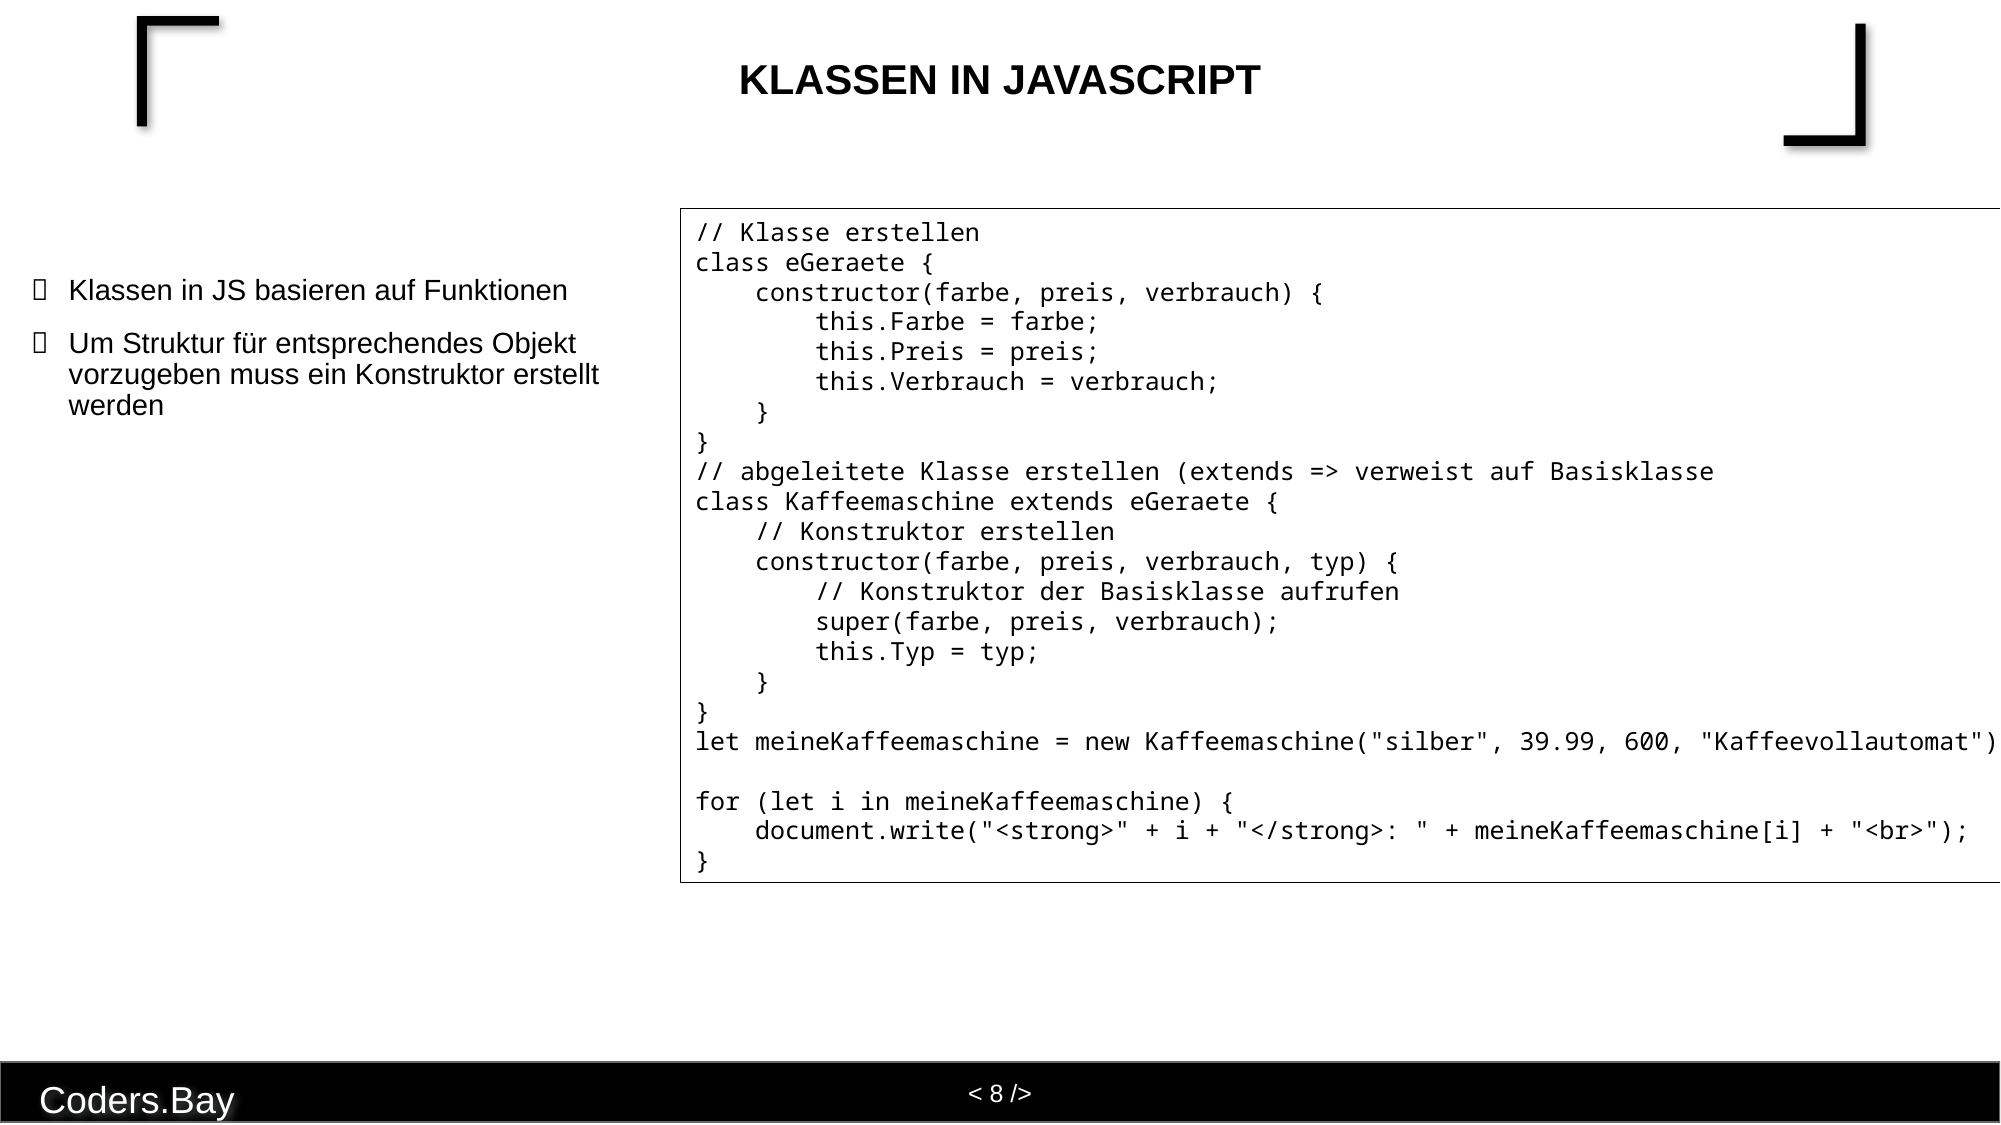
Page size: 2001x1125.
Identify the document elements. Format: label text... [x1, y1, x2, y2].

title Klassen in JavaScript [155, 36, 1845, 127]
text_box // Klasse erstellen class eGeraete { constructor(farbe, preis, verbrauch) { this.Farbe = farbe; this.Preis = preis; this.Verbrauch = verbrauch; } } // abgeleitete Klasse erstellen (extends => verweist auf Basisklasse class Kaffeemaschine extends eGeraete { // Konstruktor erstellen constructor(farbe, preis, verbrauch, typ) { // Konstruktor der Basisklasse aufrufen super(farbe, preis, verbrauch); this.Typ = typ; } } let meineKaffeemaschine = new Kaffeemaschine("silber", 39.99, 600, "Kaffeevollautomat"); for (let i in meineKaffeemaschine) { document.write("<strong>" + i + "</strong>: " + meineKaffeemaschine[i] + "<br>"); } [680, 208, 2000, 883]
list Klassen in JS basieren auf Funktionen Um Struktur für entsprechendes Objekt vorzugeben muss ein Konstruktor erstellt werden [16, 268, 680, 663]
